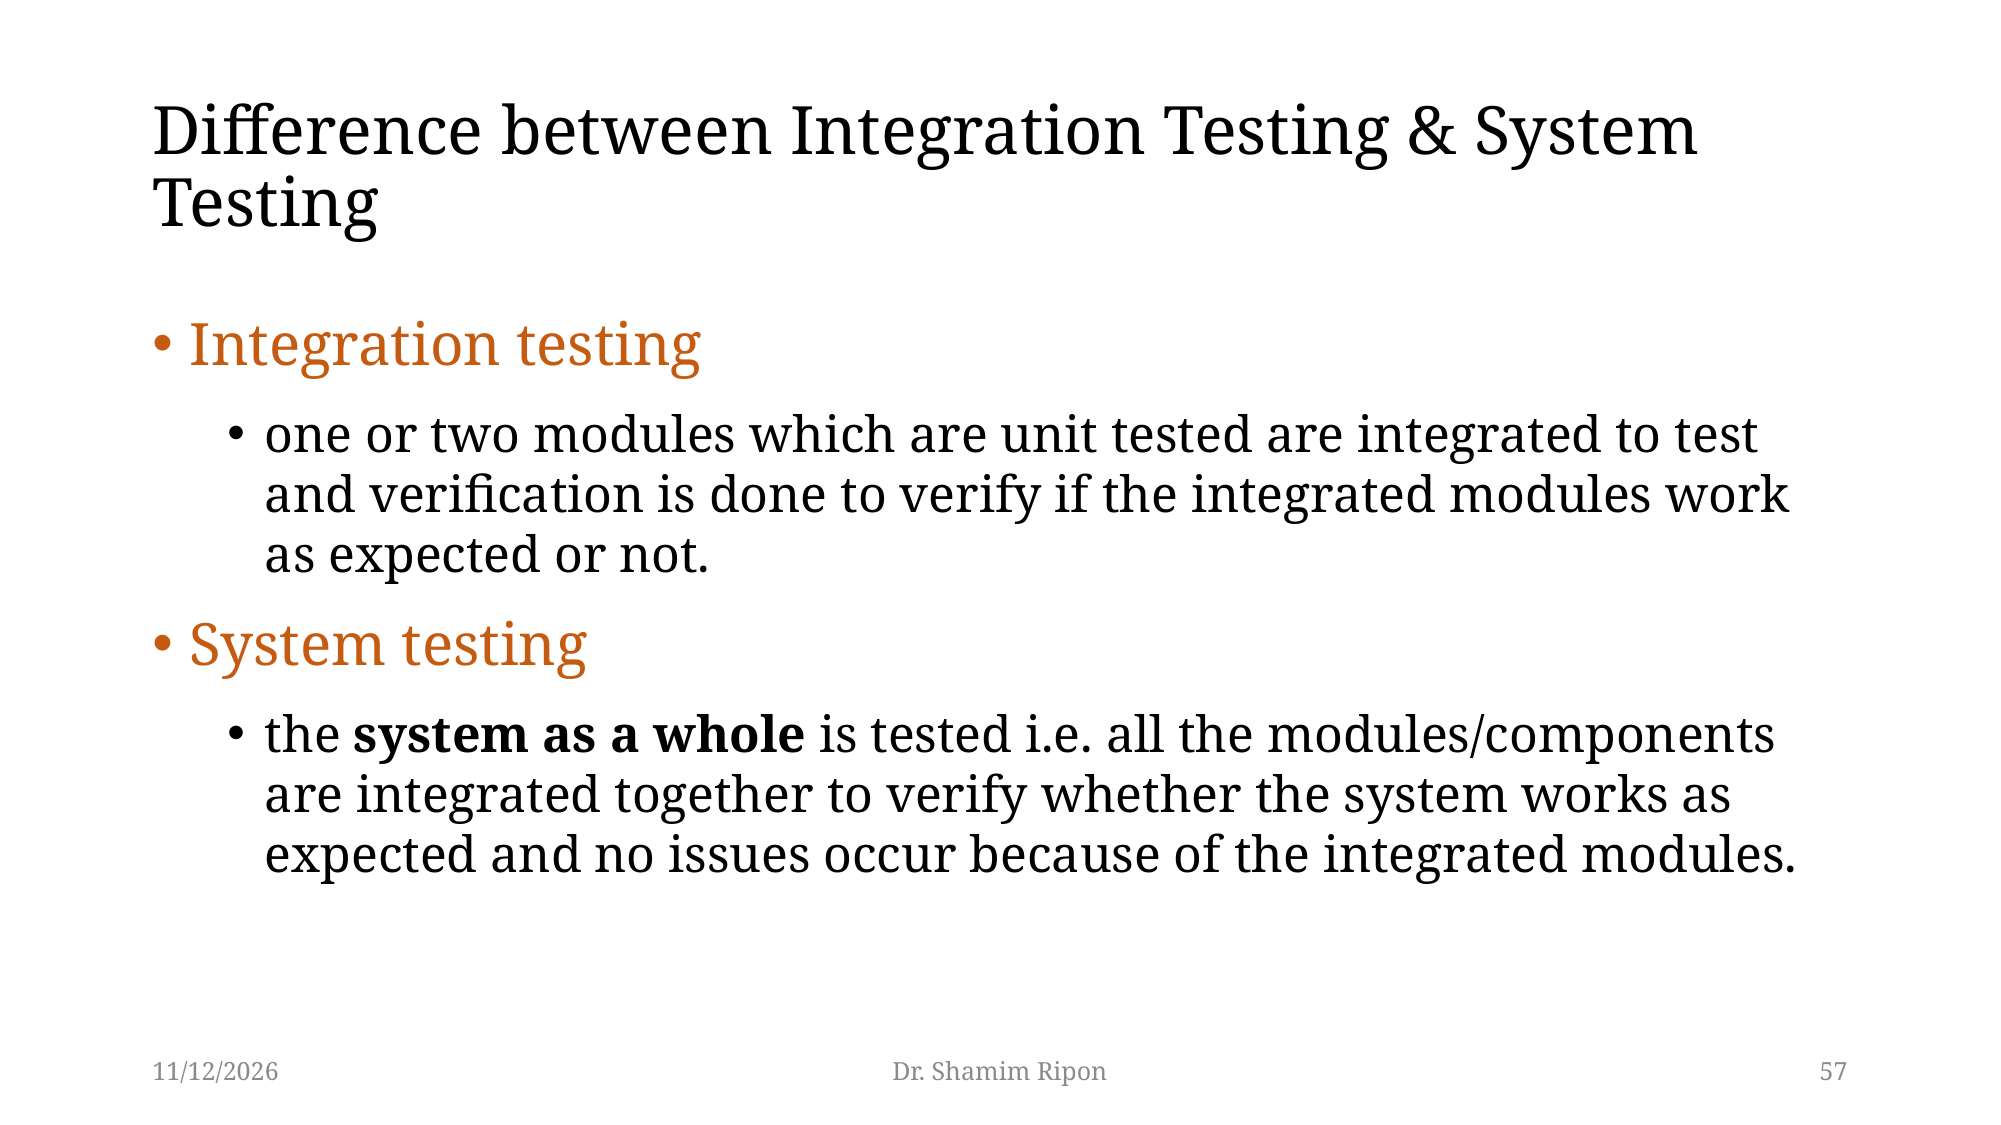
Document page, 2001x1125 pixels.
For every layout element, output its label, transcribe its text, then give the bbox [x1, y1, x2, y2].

title Difference between Integration Testing & System Testing [137, 59, 1863, 278]
slide_number 57 [1412, 1042, 1863, 1103]
footer Dr. Shamim Ripon [662, 1042, 1338, 1103]
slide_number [137, 1042, 588, 1103]
list Integration testing one or two modules which are unit tested are integrated to test and verification is done to verify if the integrated modules work as expected or not. System testing the system as a whole is tested i.e. all the modules/components are integrated together to verify whether the system works as expected and no issues occur because of the integrated modules. [137, 299, 1863, 1014]
